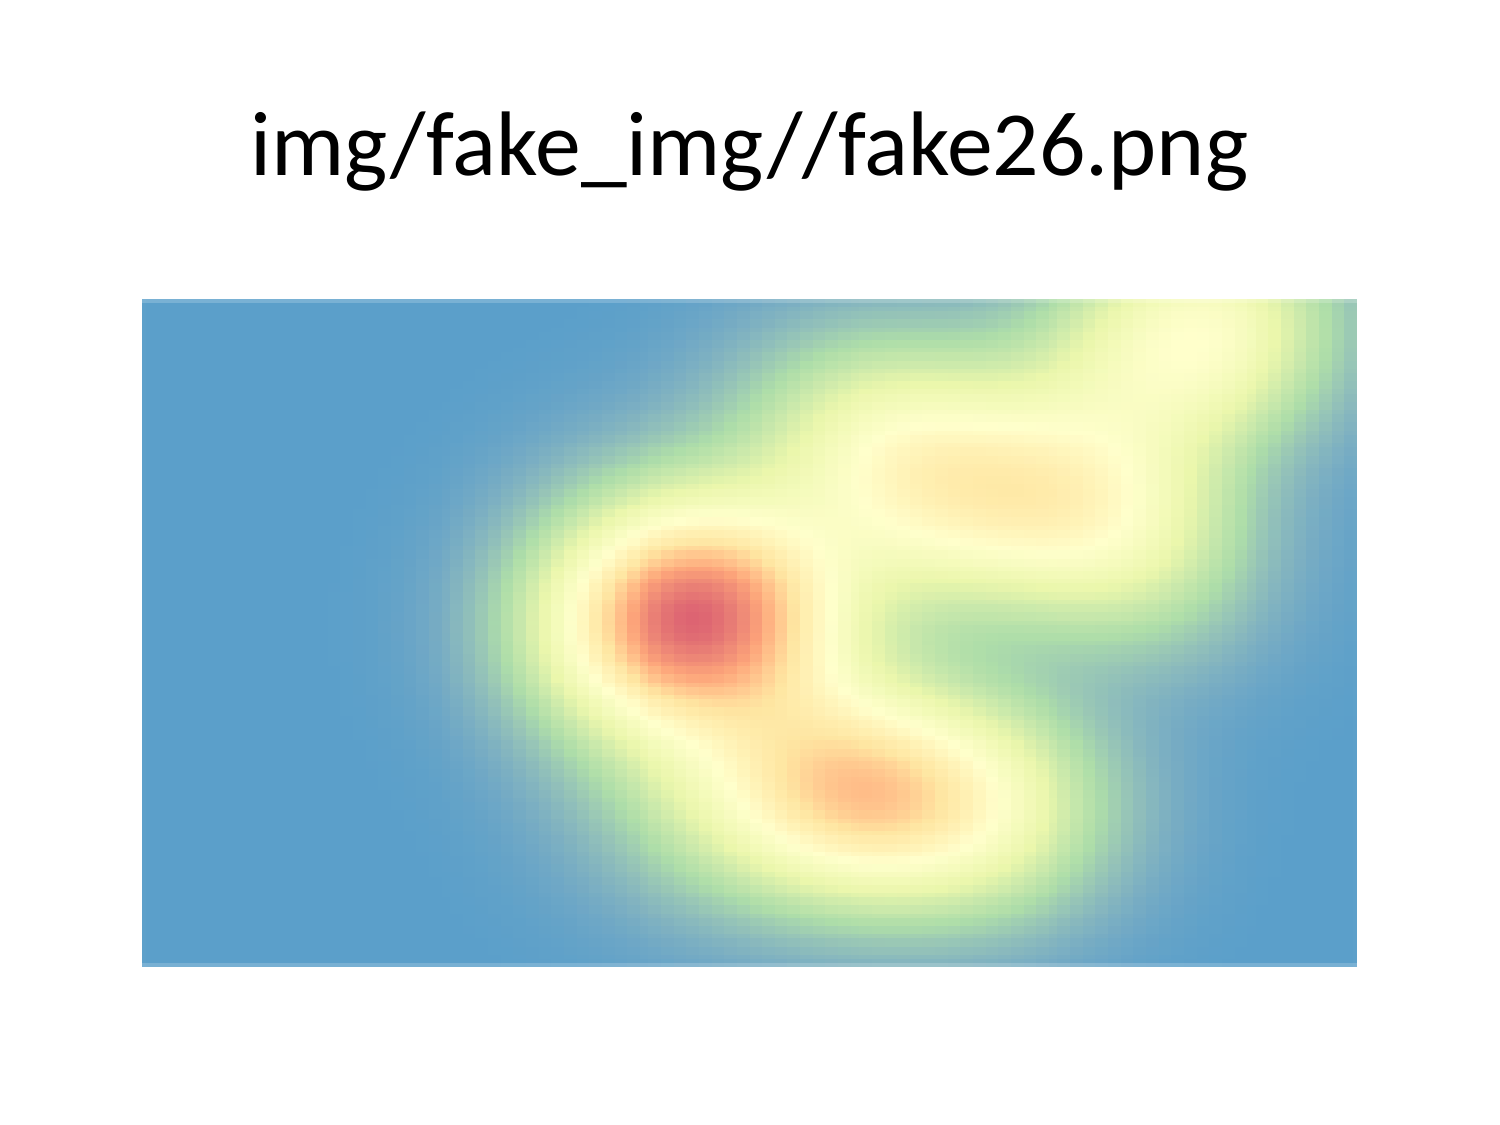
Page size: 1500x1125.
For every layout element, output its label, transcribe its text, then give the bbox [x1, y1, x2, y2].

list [74, 262, 1426, 1006]
title img/fake_img//fake26.png [75, 45, 1425, 233]
